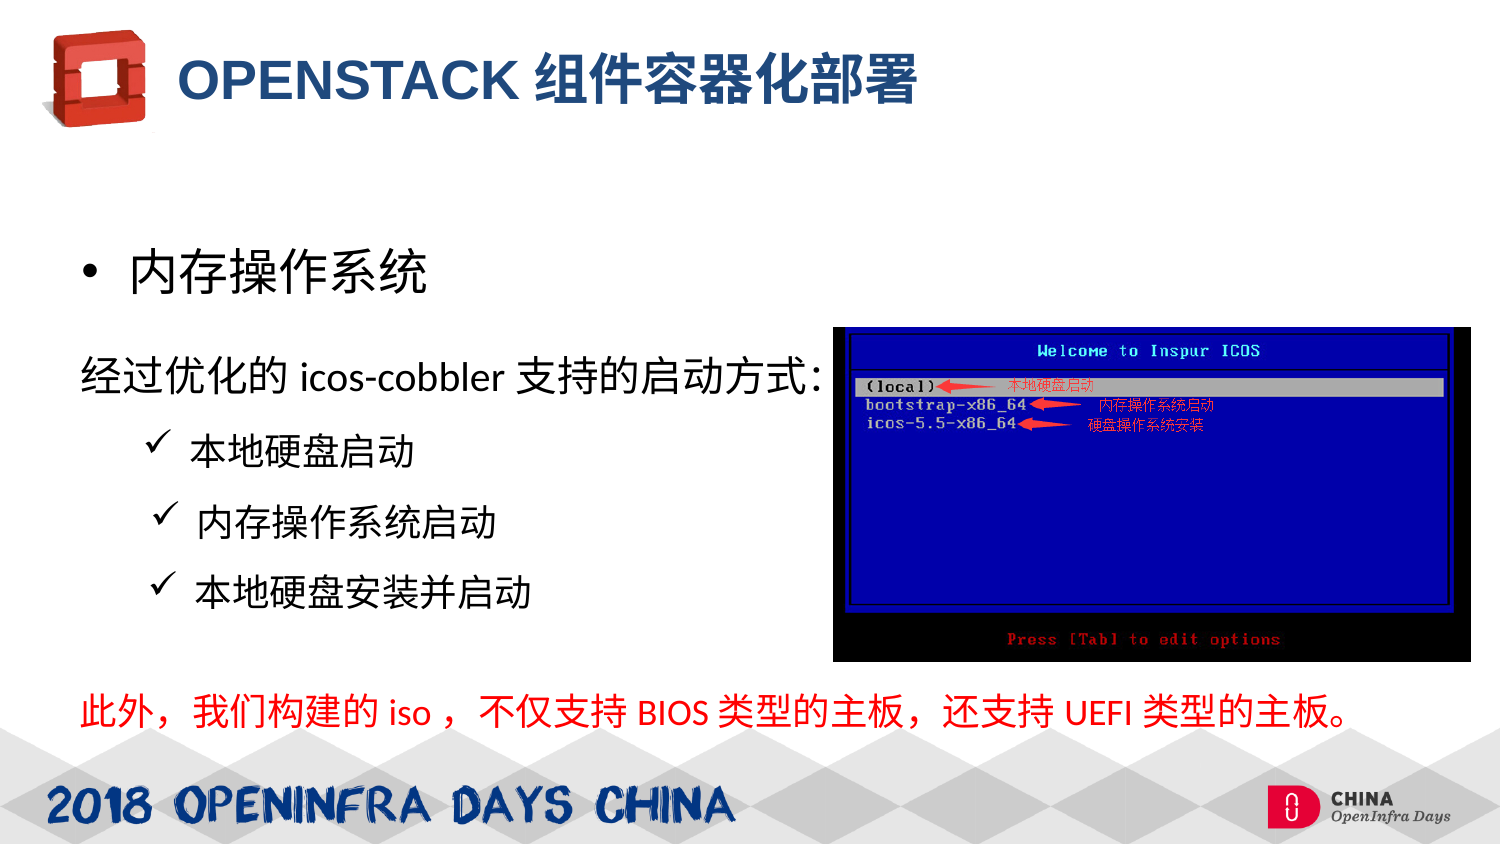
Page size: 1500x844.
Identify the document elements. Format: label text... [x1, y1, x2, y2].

text_box 内存操作系统 [66, 232, 444, 308]
text_box Openstack组件容器化部署 [238, 37, 975, 136]
text_box 此外，我们构建的iso，不仅支持BIOS类型的主板，还支持UEFI类型的主板。 [64, 680, 1388, 740]
text_box 本地硬盘启动 [127, 420, 430, 481]
picture [0, 0, 1500, 844]
text_box 本地硬盘安装并启动 [132, 562, 548, 622]
text_box 内存操作系统启动 [135, 491, 512, 551]
text_box 经过优化的icos-cobbler支持的启动方式： [66, 341, 828, 407]
